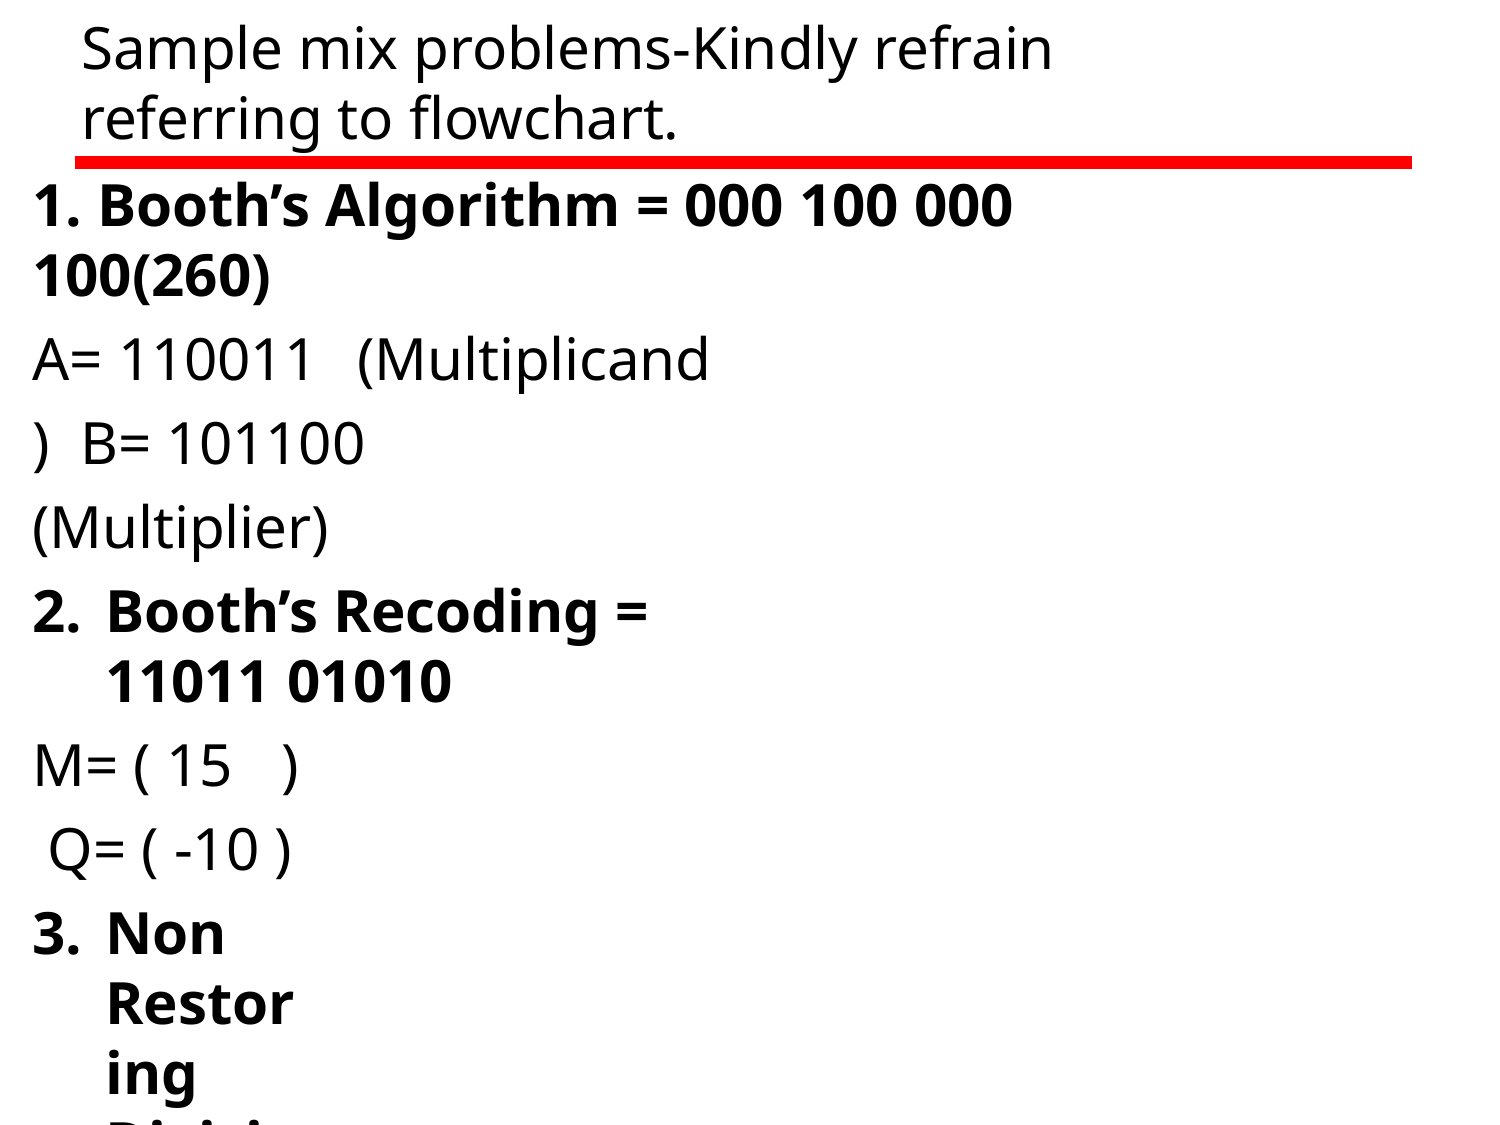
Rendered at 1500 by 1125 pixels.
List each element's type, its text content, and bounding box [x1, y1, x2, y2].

text_box Sample mix problems-Kindly refrain referring to flowchart. 1. Booth’s Algorithm = 000 100 000 100(260) A= 110011 (Multiplicand ) B= 101100 (Multiplier) Booth’s Recoding = 11011 01010 M= ( 15 ) Q= ( -10 ) Non Restoring Division M=11 , Q= 21 , A= 01010 , Q= 00001 Restoring Division M=14 , Q= 15, A=00001 , Q = 00001 [30, 9, 1379, 1125]
